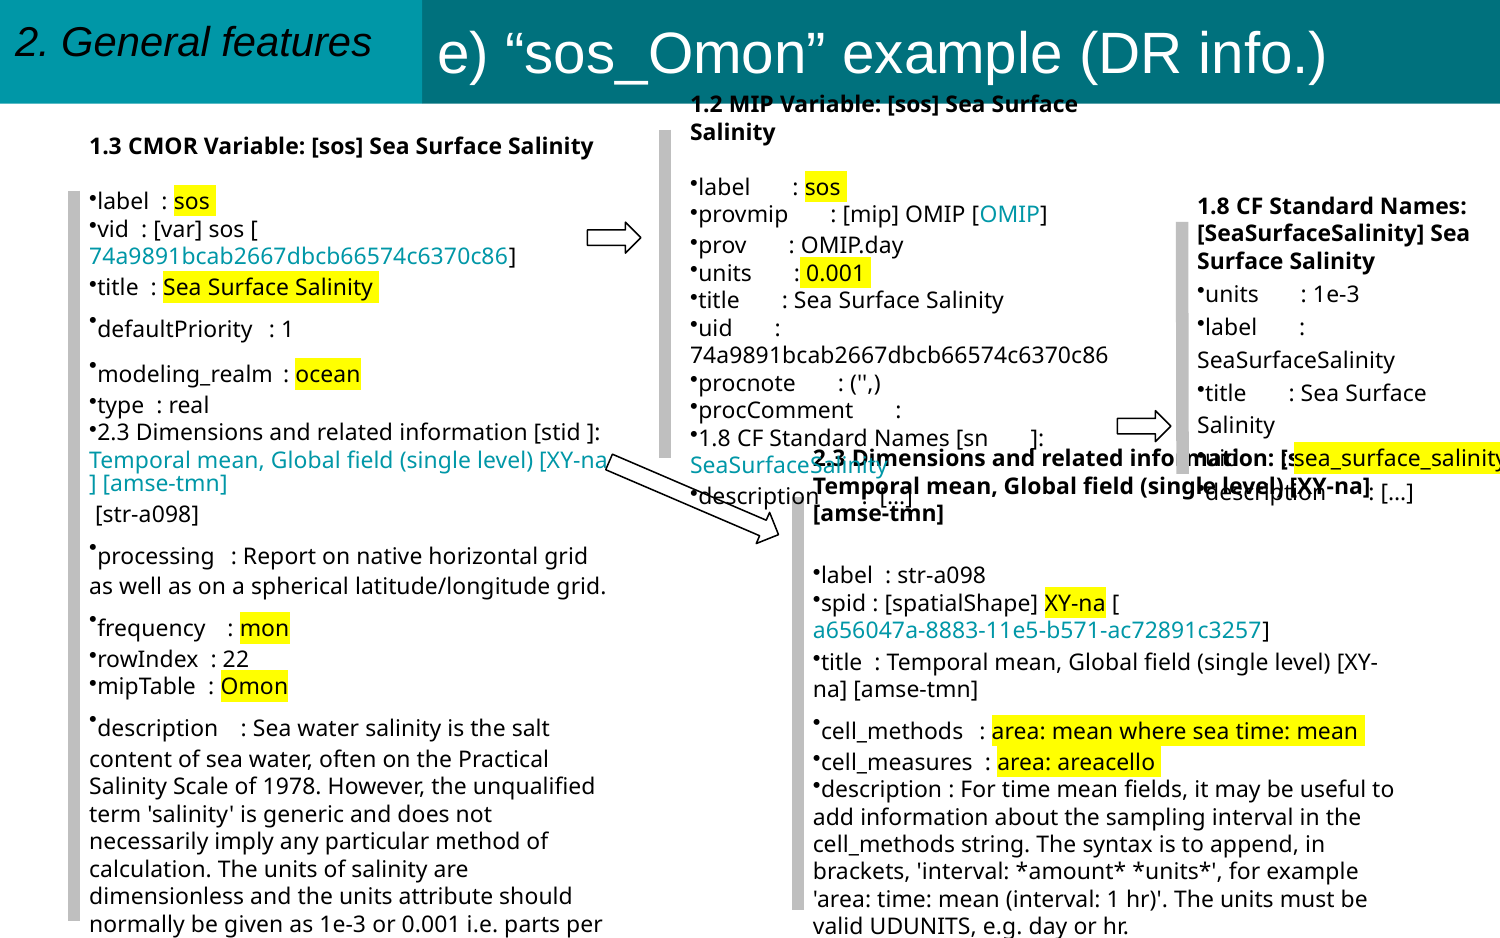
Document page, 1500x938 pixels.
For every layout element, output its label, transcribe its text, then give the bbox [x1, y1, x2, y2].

text_box 2. General features [0, 0, 423, 104]
text_box 1.2 MIP Variable: [sos] Sea Surface Salinity label : sos provmip : [mip] OMIP [OMIP] prov : OMIP.day units : 0.001 title : Sea Surface Salinity uid : 74a9891bcab2667dbcb66574c6370c86 procnote : ('',) procComment : 1.8 CF Standard Names [sn ]: SeaSurfaceSalinity description : […] [682, 82, 1153, 517]
text_box 1.8 CF Standard Names: [SeaSurfaceSalinity] Sea Surface Salinity units : 1e-3 label : SeaSurfaceSalinity title : Sea Surface Salinity uid : sea_surface_salinity description : […] [1181, 183, 1500, 512]
text_box [585, 220, 644, 256]
text_box 2.3 Dimensions and related information: [str-a098] Temporal mean, Global field (single level) [XY-na] [amse-tmn] label : str-a098 spid : [spatialShape] XY-na [a656047a-8883-11e5-b571-ac72891c3257] title : Temporal mean, Global field (single level) [XY-na] [amse-tmn] cell_methods : area: mean where sea time: mean cell_measures : area: areacello description : For time mean fields, it may be useful to add information about the sampling interval in the cell_methods string. The syntax is to append, in brackets, 'interval: *amount* *units*', for example 'area: time: mean (interval: 1 hr)'. The units must be valid UDUNITS, e.g. day or hr. […] [797, 436, 1429, 938]
text_box e) “sos_Omon” example (DR info.) [423, 0, 1500, 104]
text_box 1.3 CMOR Variable: [sos] Sea Surface Salinity label : sos vid : [var] sos [74a9891bcab2667dbcb66574c6370c86] title : Sea Surface Salinity defaultPriority : 1 modeling_realm : ocean type : real 2.3 Dimensions and related information [stid ]: Temporal mean, Global field (single level) [XY-na] [amse-tmn] [str-a098] processing : Report on native horizontal grid as well as on a spherical latitude/longitude grid. frequency : mon rowIndex : 22 mipTable : Omon description : Sea water salinity is the salt content of sea water, often on the Practical Salinity Scale of 1978. However, the unqualified term 'salinity' is generic and does not necessarily imply any particular method of calculation. The units of salinity are dimensionless and the units attribute should normally be given as 1e-3 or 0.001 i.e. parts per thousand. […] [74, 124, 625, 938]
text_box [1115, 408, 1173, 444]
text_box [603, 452, 682, 505]
text_box [710, 517, 781, 546]
